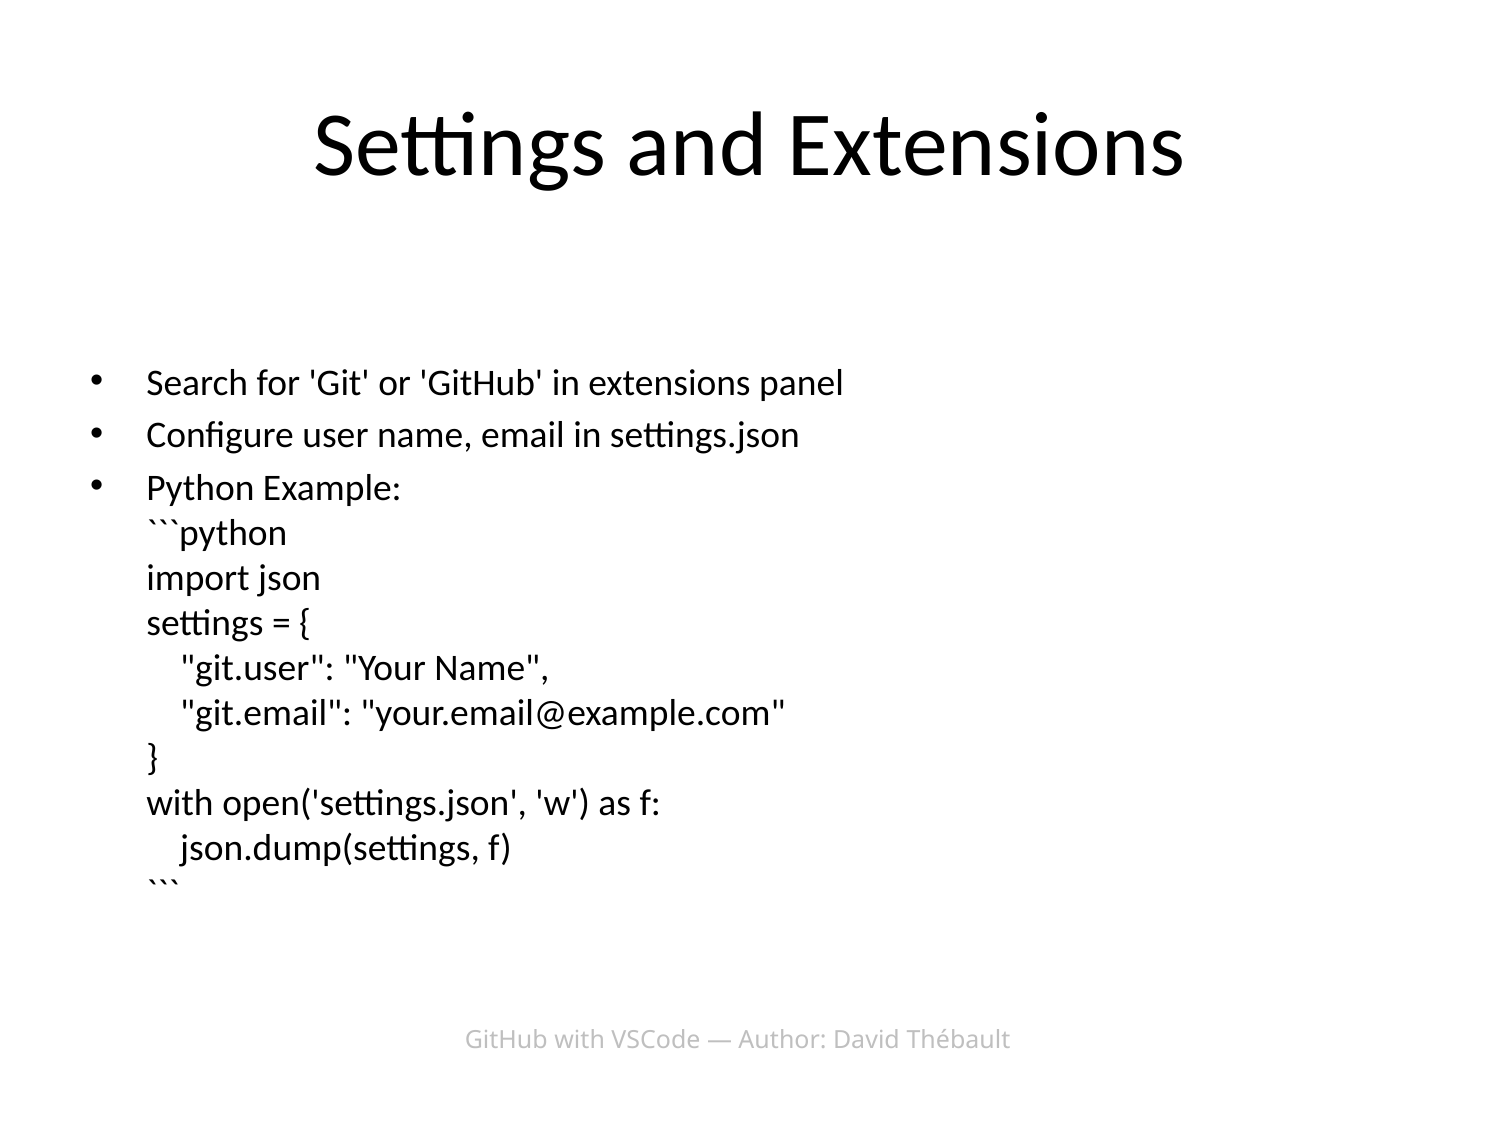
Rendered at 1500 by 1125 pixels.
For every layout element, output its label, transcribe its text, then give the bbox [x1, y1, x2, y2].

list Search for 'Git' or 'GitHub' in extensions panel Configure user name, email in settings.json Python Example: ```python import json settings = { "git.user": "Your Name", "git.email": "your.email@example.com" } with open('settings.json', 'w') as f: json.dump(settings, f) ``` [75, 262, 1425, 1005]
title Settings and Extensions [75, 45, 1425, 233]
text_box GitHub with VSCode — Author: David Thébault [450, 1015, 1027, 1061]
